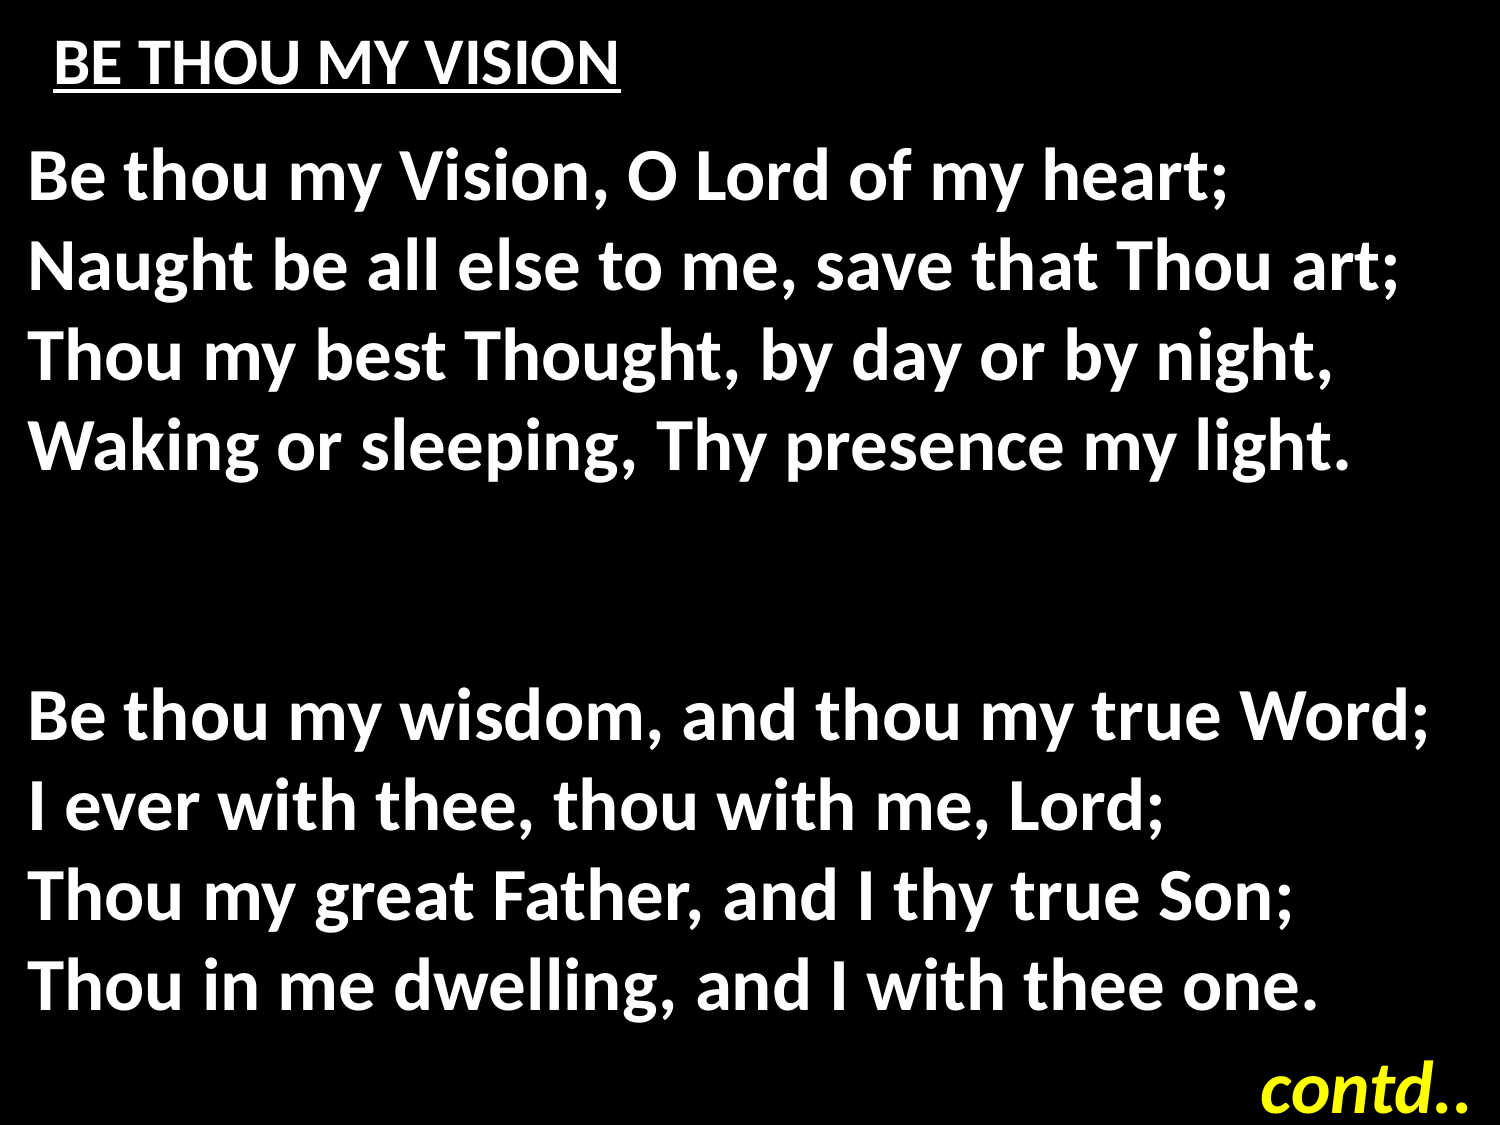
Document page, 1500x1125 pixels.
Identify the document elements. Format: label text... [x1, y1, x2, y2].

text_box contd.. [1245, 1042, 1500, 1125]
list Be thou my Vision, O Lord of my heart; Naught be all else to me, save that Thou art; Thou my best Thought, by day or by night, Waking or sleeping, Thy presence my light. Be thou my wisdom, and thou my true Word; I ever with thee, thou with me, Lord; Thou my great Father, and I thy true Son; Thou in me dwelling, and I with thee one. [8, 125, 1489, 1116]
title BE THOU MY VISION [10, 0, 1490, 117]
